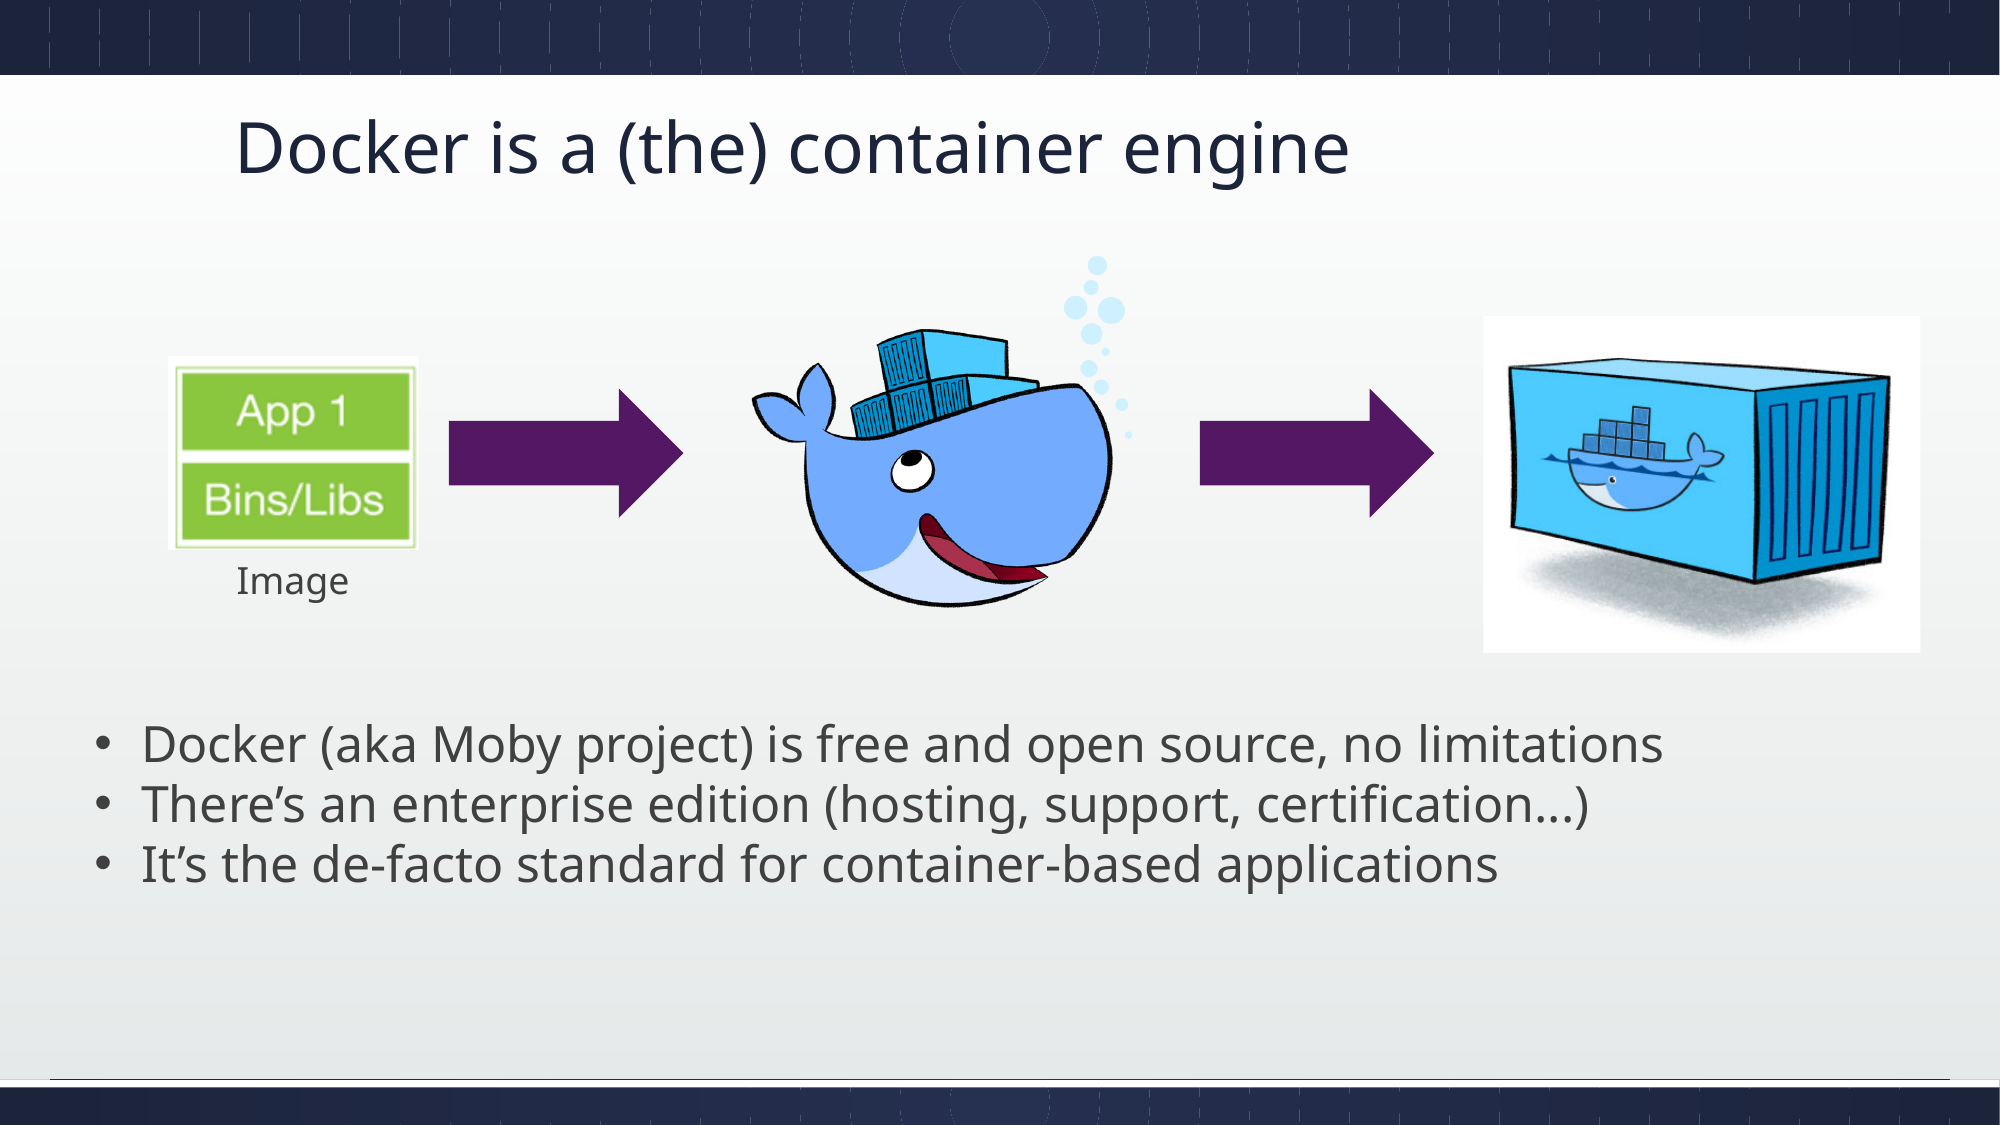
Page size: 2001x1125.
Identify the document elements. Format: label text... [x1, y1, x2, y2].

text_box [1198, 387, 1435, 519]
text_box Docker (aka Moby project) is free and open source, no limitations There’s an enterprise edition (hosting, support, certification...) It’s the de-facto standard for container-based applications [79, 704, 1681, 900]
picture [167, 356, 419, 550]
text_box Image [221, 550, 365, 610]
picture [1483, 316, 1921, 653]
text_box [447, 387, 685, 519]
title Docker is a (the) container engine [219, 76, 1780, 197]
picture [732, 240, 1151, 653]
